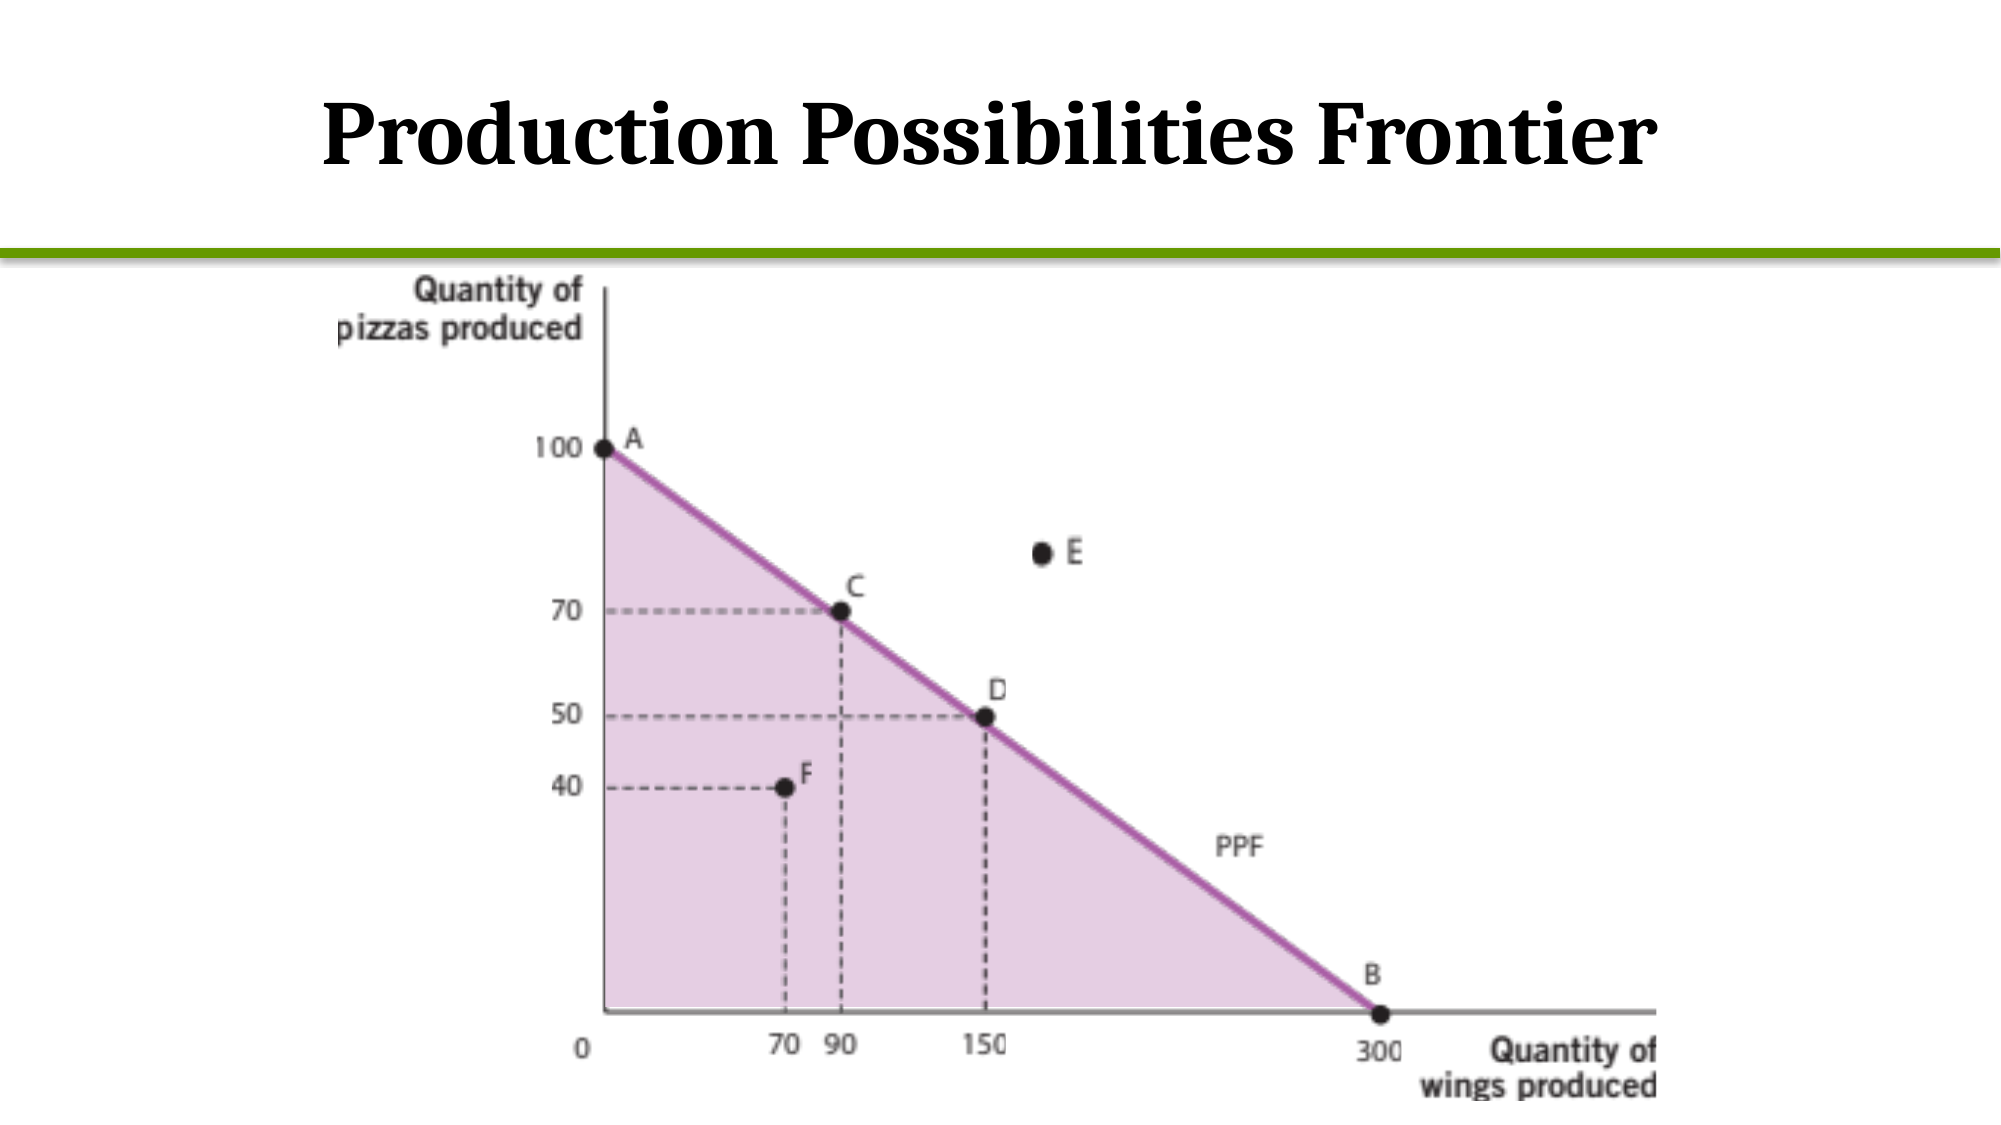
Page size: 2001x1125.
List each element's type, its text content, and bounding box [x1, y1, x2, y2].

picture [337, 270, 1657, 1101]
title Production Possibilities Frontier [230, 2, 1752, 253]
